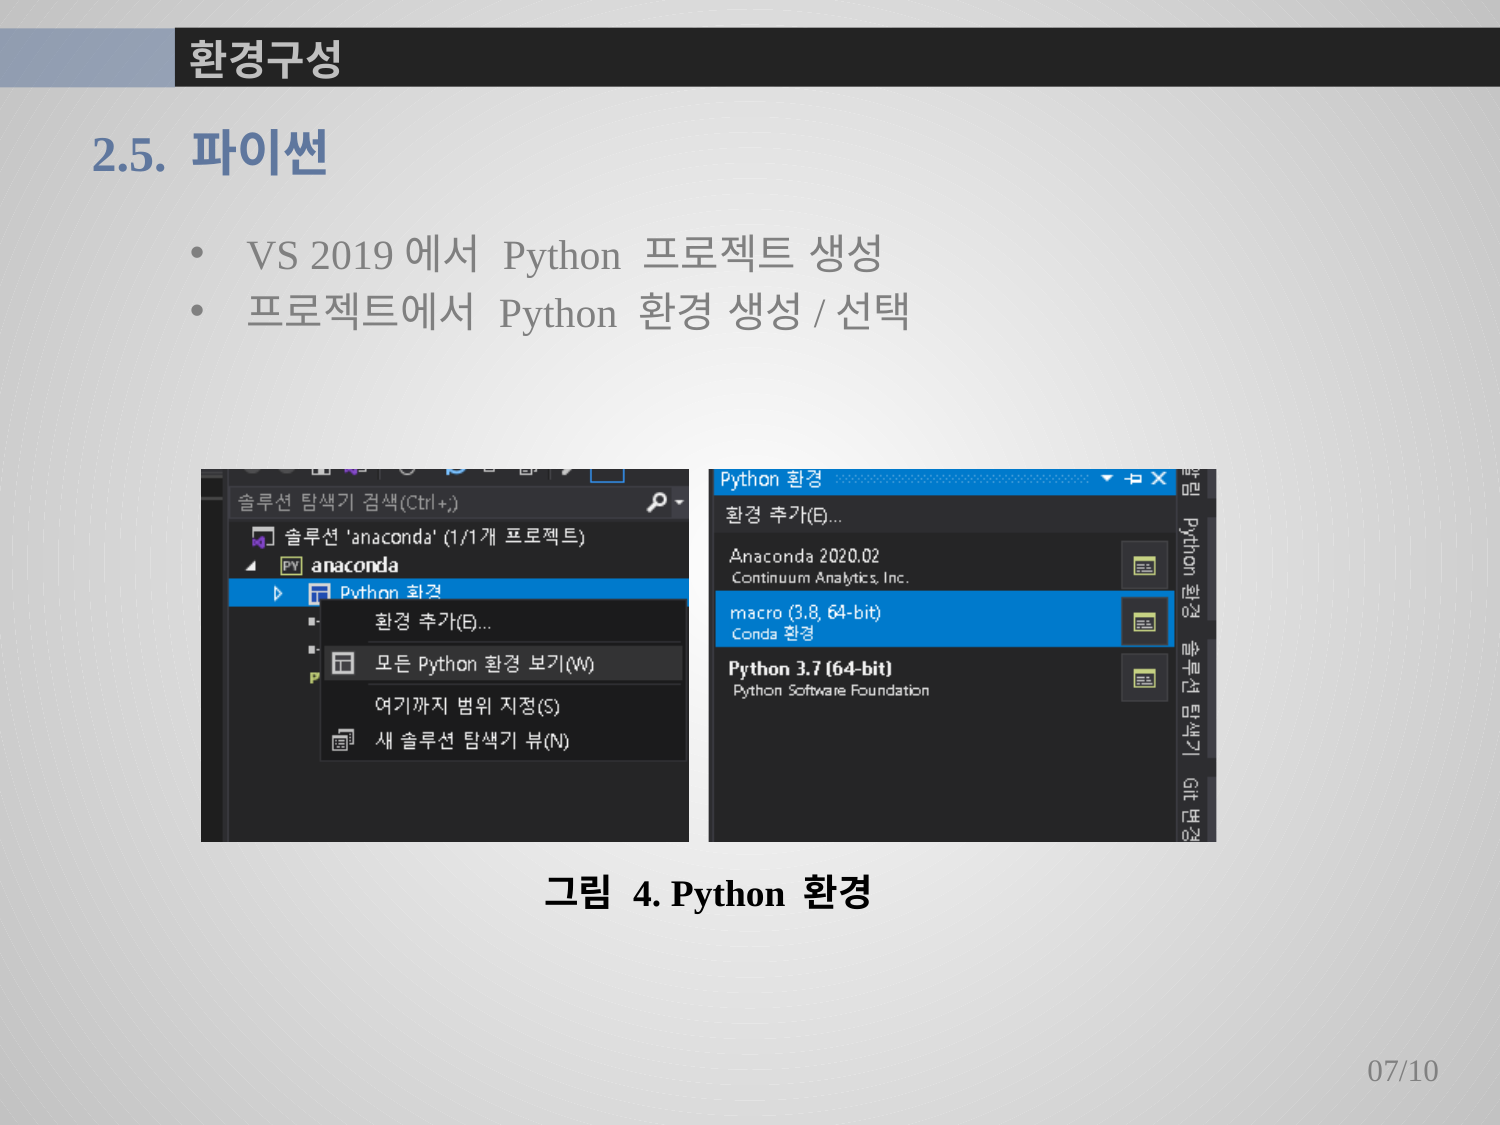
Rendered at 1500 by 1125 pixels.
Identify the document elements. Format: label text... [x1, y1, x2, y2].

list 2.5. 파이썬 [76, 113, 538, 190]
title 환경구성 [174, 26, 939, 92]
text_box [201, 469, 1217, 842]
list 07/10 [1352, 1042, 1471, 1096]
list VS 2019에서 Python 프로젝트 생성 프로젝트에서 Python 환경 생성/선택 [174, 219, 1191, 764]
list 그림 4. Python 환경 [372, 861, 1046, 922]
